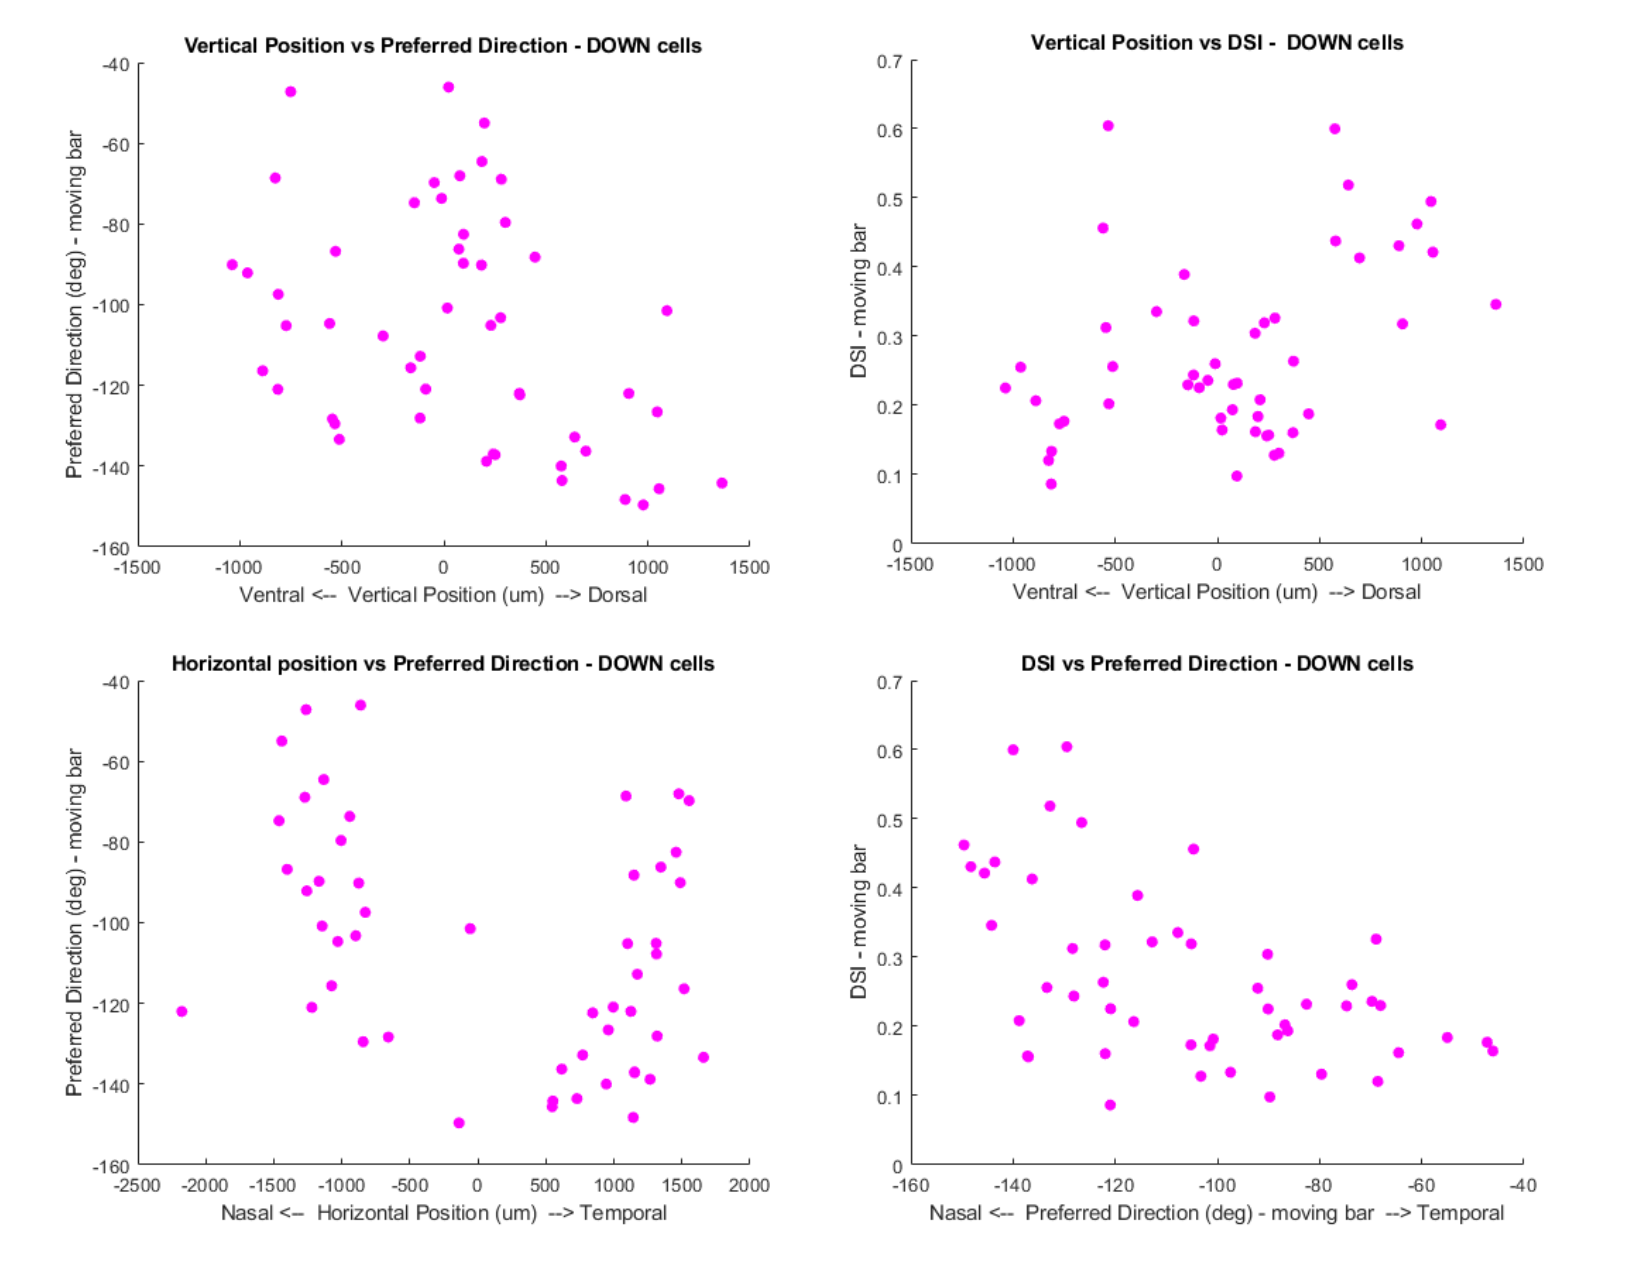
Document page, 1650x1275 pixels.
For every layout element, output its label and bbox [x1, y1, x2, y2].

picture [35, 637, 1599, 1230]
picture [34, 16, 1599, 612]
